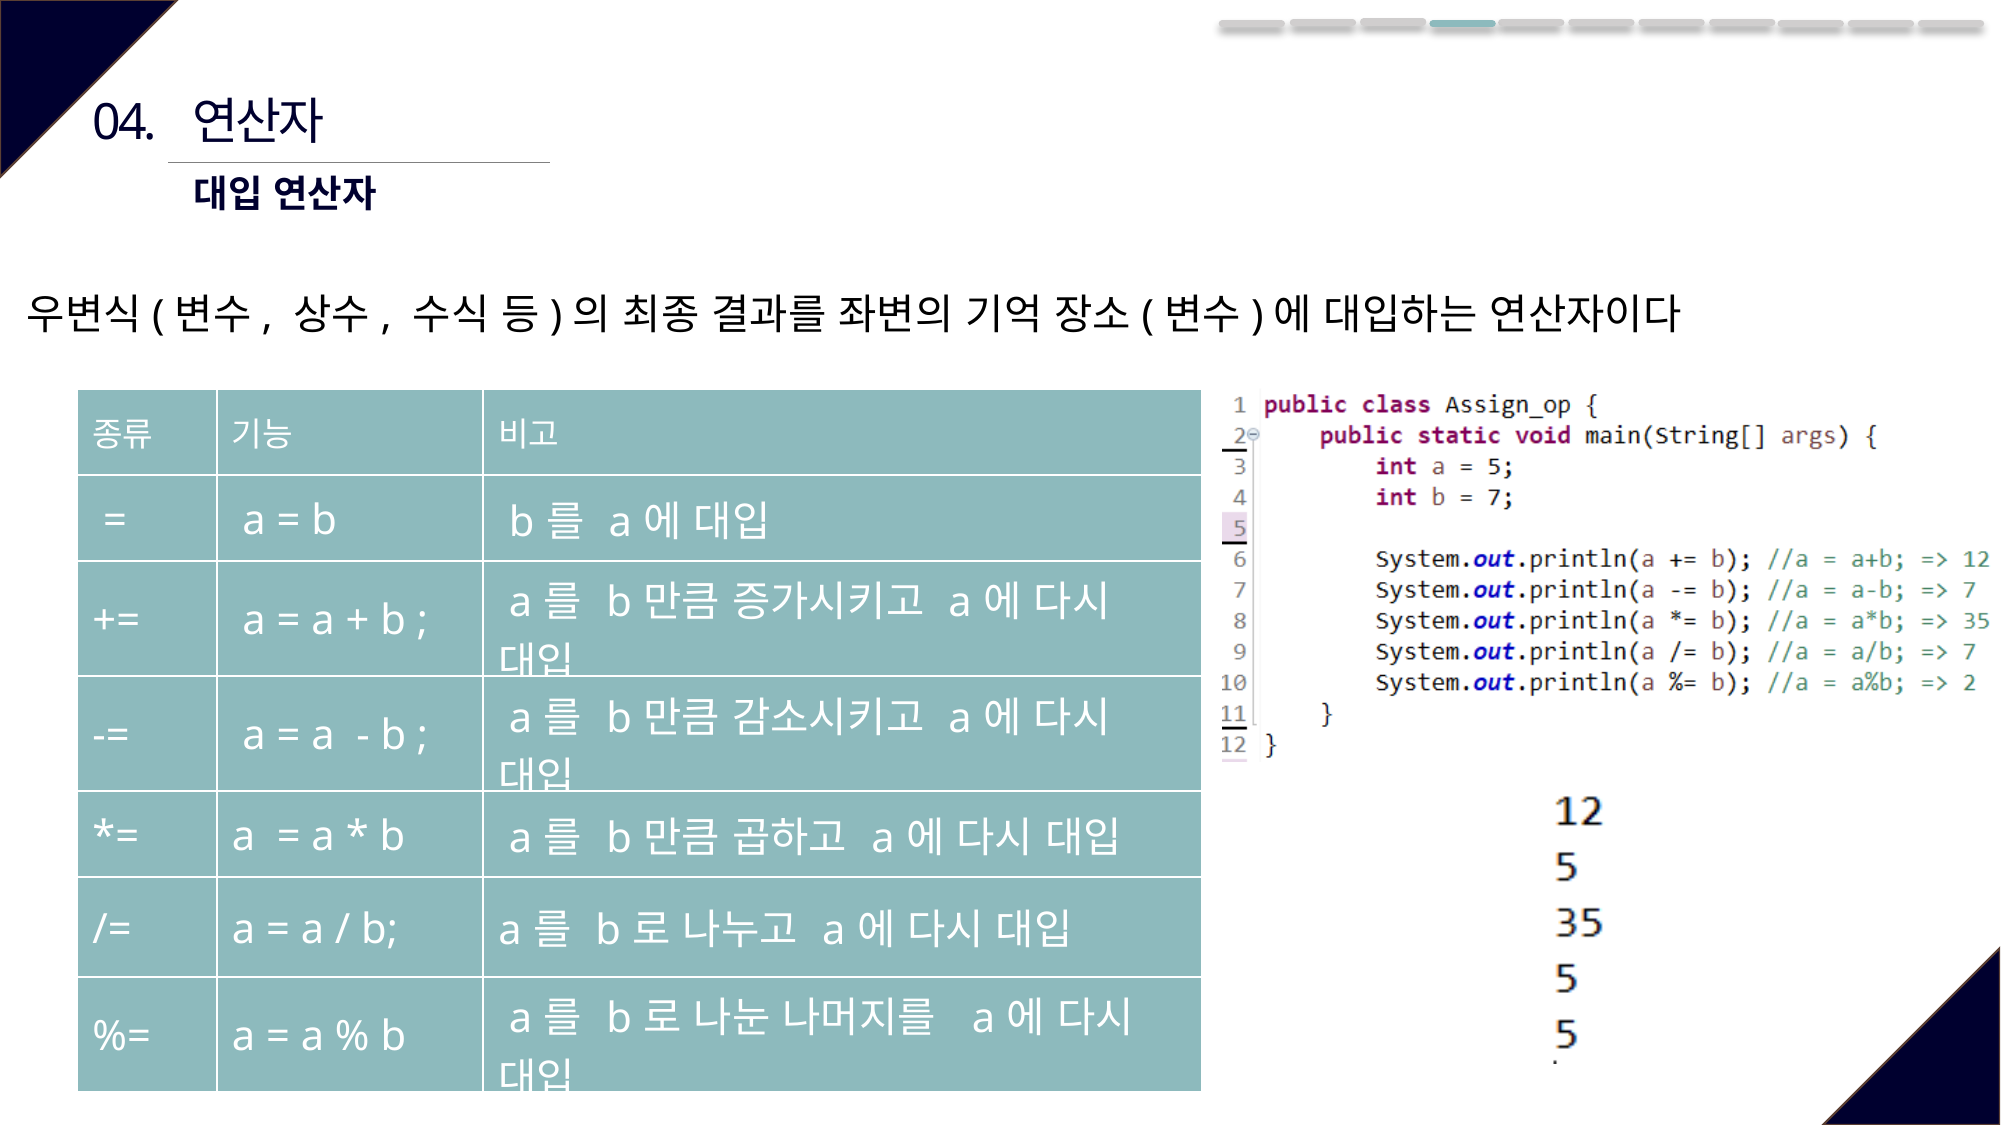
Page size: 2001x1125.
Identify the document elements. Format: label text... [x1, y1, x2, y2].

text_box 우변식(변수, 상수, 수식 등)의 최종 결과를 좌변의 기억 장소(변수)에 대입하는 연산자이다 [11, 280, 1697, 346]
table_cell a = a * b [218, 792, 482, 876]
table_cell a = b [218, 476, 482, 560]
table_cell a = a - b ; [218, 677, 482, 790]
table_cell /= [78, 878, 216, 976]
table_cell a를 b로 나눈 나머지를 a에 다시 대입 [484, 978, 1201, 1091]
table_cell a = a + b ; [218, 562, 482, 675]
picture [1222, 386, 1999, 762]
table_cell -= [78, 677, 216, 790]
table_cell b를 a에 대입 [484, 476, 1201, 560]
table_cell a = a / b; [218, 878, 482, 976]
picture [1552, 785, 1638, 1064]
text_box 04. [78, 81, 172, 157]
table_header 기능 [218, 390, 482, 474]
table_cell a를 b만큼 증가시키고 a에 다시 대입 [484, 562, 1201, 675]
table_cell a를 b로 나누고 a에 다시 대입 [484, 878, 1201, 976]
table_cell a = a % b [218, 978, 482, 1091]
table_cell a를 b만큼 감소시키고 a에 다시 대입 [484, 677, 1201, 790]
table_cell += [78, 562, 216, 675]
table_cell a를 b만큼 곱하고 a에 다시 대입 [484, 792, 1201, 876]
text_box 대입 연산자 [178, 163, 392, 222]
table_cell *= [78, 792, 216, 876]
table_cell = [78, 476, 216, 560]
text_box 연산자 [178, 81, 340, 157]
table_header 비고 [484, 390, 1201, 474]
table_header 종류 [78, 390, 216, 474]
table_cell %= [78, 978, 216, 1091]
